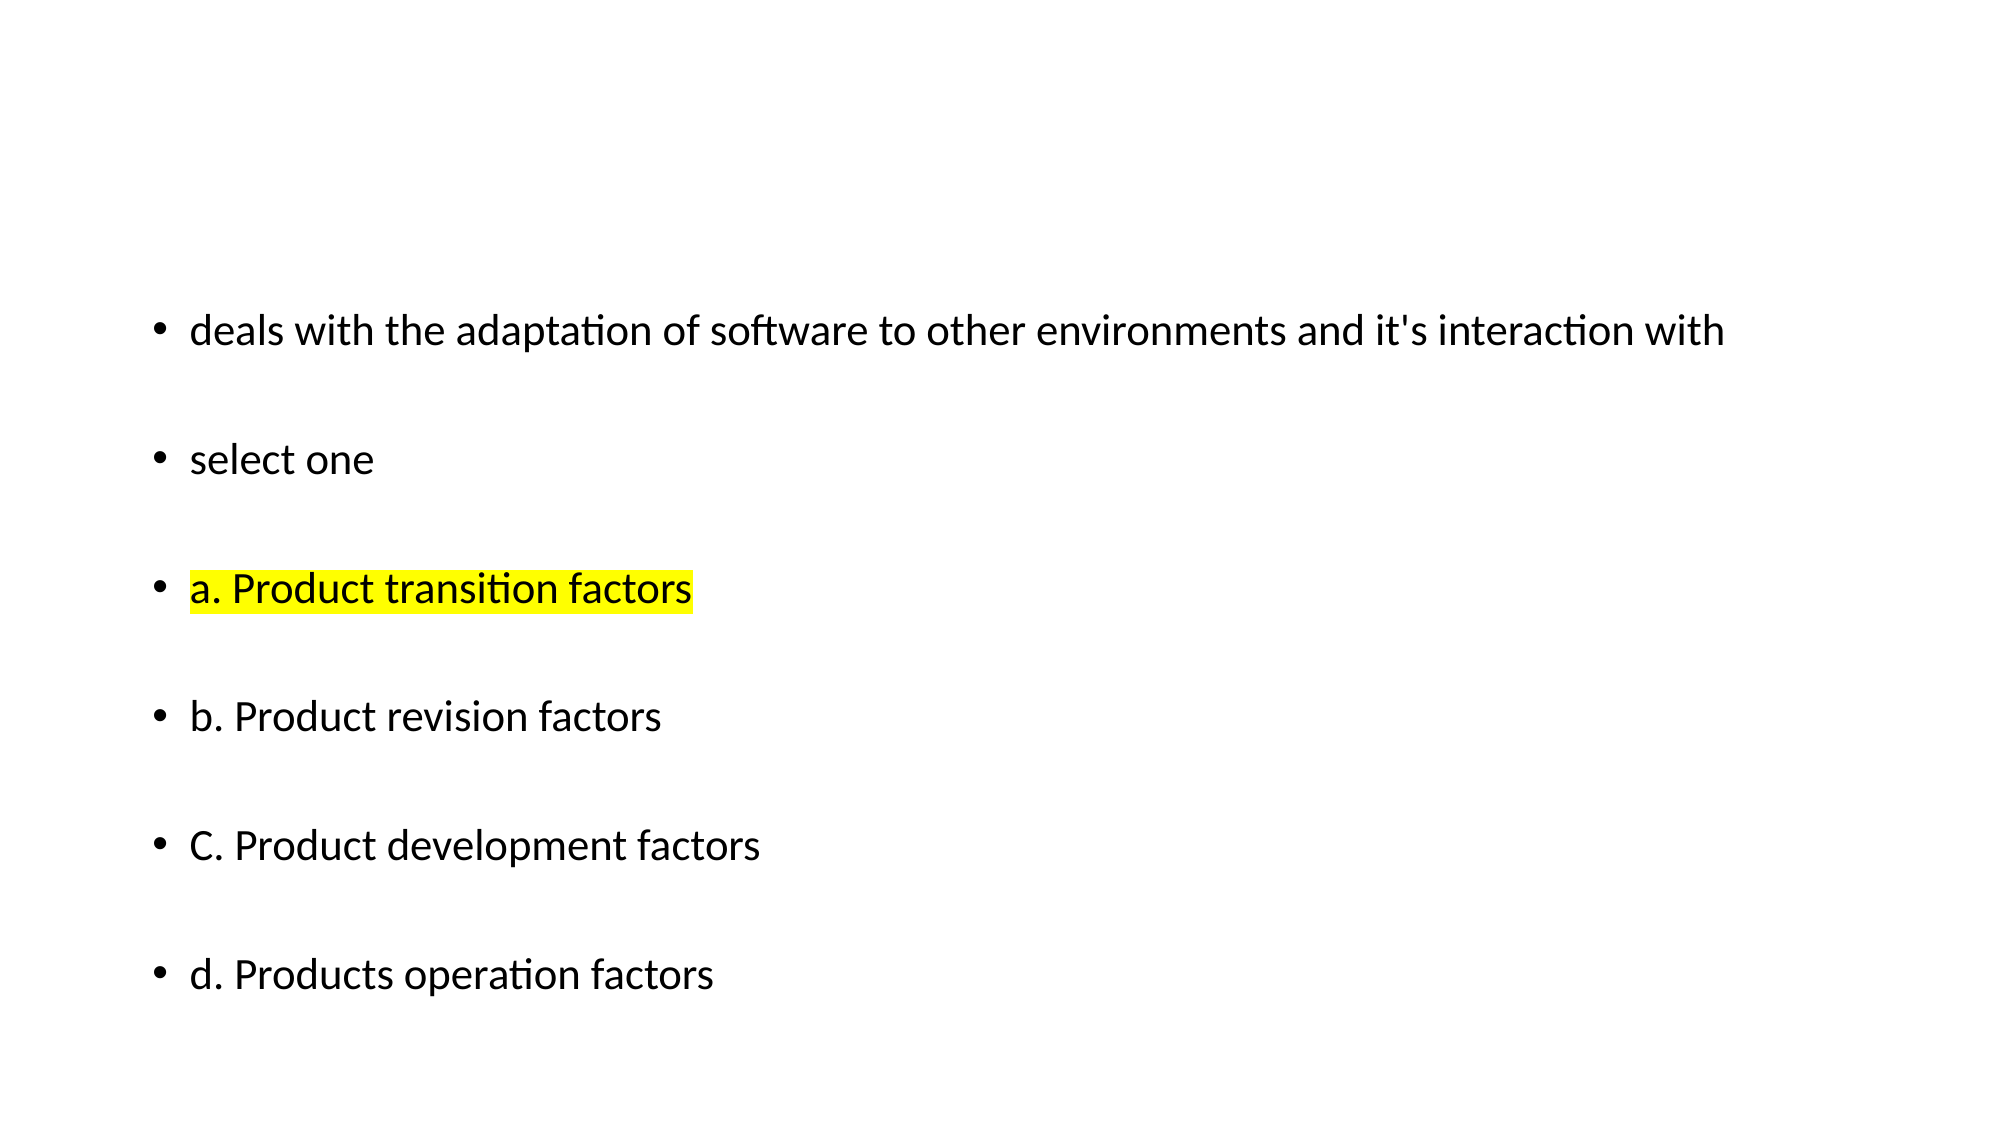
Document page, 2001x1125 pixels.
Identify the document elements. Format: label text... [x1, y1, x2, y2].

list deals with the adaptation of software to other environments and it's interaction with select one a. Product transition factors b. Product revision factors C. Product development factors d. Products operation factors [137, 299, 1863, 1014]
